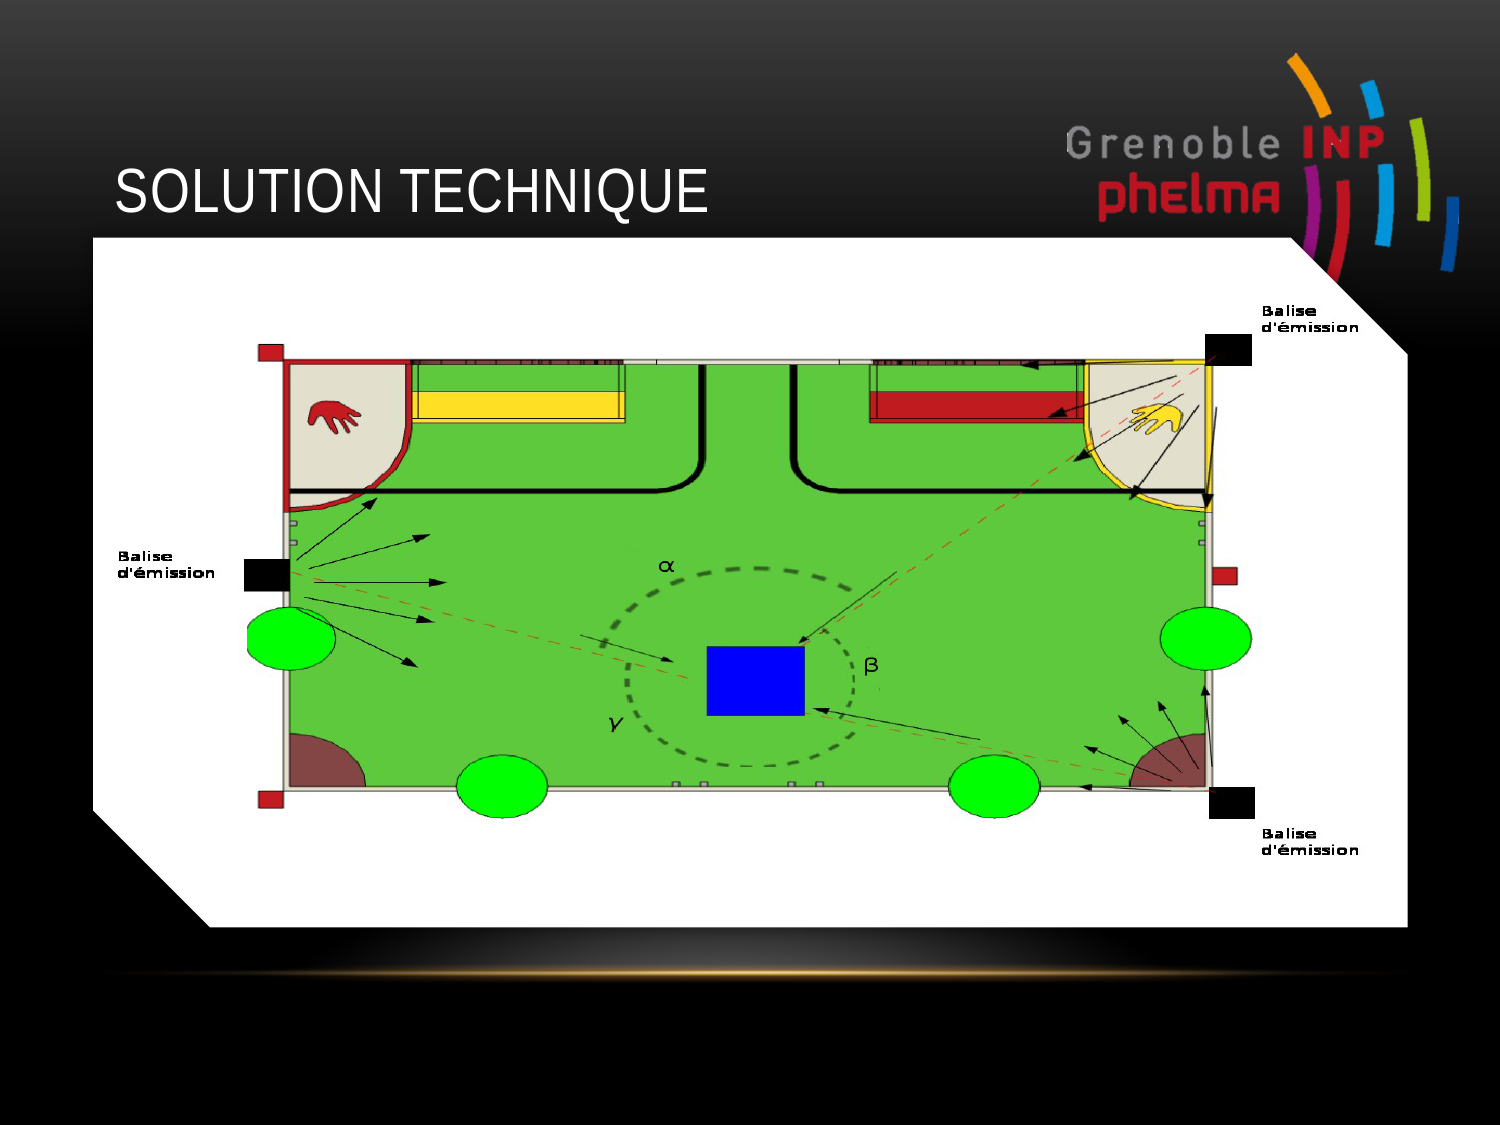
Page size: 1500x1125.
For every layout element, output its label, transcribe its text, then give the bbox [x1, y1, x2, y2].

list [100, 244, 1401, 921]
picture [0, 0, 1500, 1125]
title Solution technique [99, 45, 1400, 227]
